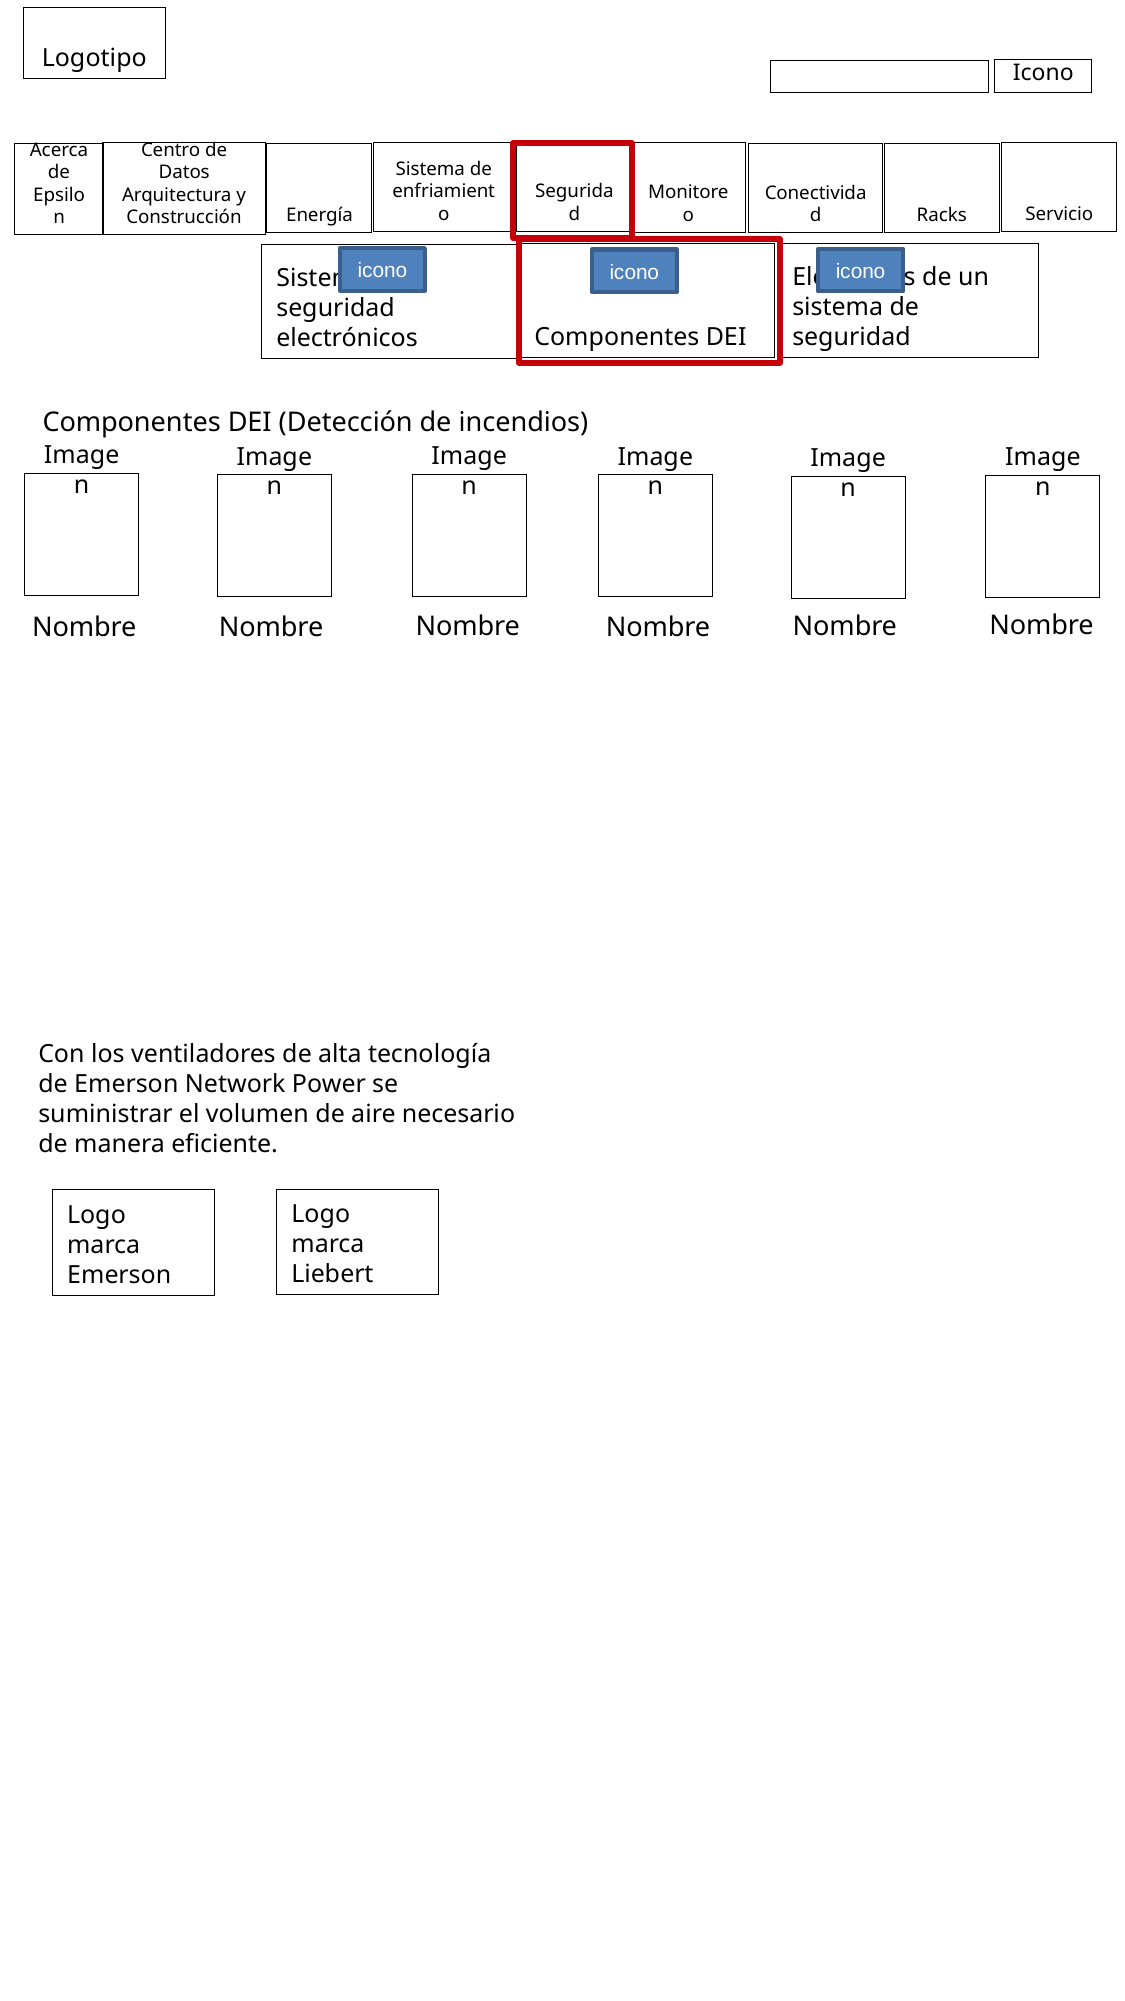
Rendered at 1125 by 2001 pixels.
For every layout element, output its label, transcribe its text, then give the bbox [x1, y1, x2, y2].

text_box Imagen [598, 474, 713, 597]
text_box Racks [884, 143, 1000, 233]
text_box Logo marca Emerson [52, 1189, 215, 1296]
text_box Logo marca Liebert [276, 1189, 439, 1295]
text_box Monitoreo [630, 142, 746, 233]
text_box icono [816, 247, 905, 293]
text_box Imagen [791, 476, 906, 599]
text_box Imagen [24, 473, 139, 596]
text_box Nombre [204, 603, 345, 649]
text_box Imagen [985, 475, 1100, 598]
text_box Sistema de enfriamiento [373, 142, 514, 232]
text_box Imagen [217, 474, 332, 597]
text_box Servicio [1001, 142, 1117, 232]
text_box Nombre [591, 603, 732, 649]
text_box Nombre [777, 602, 918, 649]
text_box Energía [266, 143, 372, 233]
text_box Componentes DEI (Detección de incendios) [27, 383, 823, 445]
text_box Icono [994, 59, 1092, 93]
text_box Nombre [17, 604, 158, 650]
text_box Con los ventiladores de alta tecnología de Emerson Network Power se suministrar el volumen de aire necesario de manera eficiente. [23, 1083, 532, 1165]
text_box Nombre [974, 602, 1115, 648]
text_box Conectividad [748, 143, 883, 233]
text_box Logotipo [23, 7, 166, 79]
text_box [518, 239, 781, 363]
text_box icono [338, 246, 427, 293]
text_box Elementos de un sistema de seguridad [781, 243, 1039, 358]
text_box Acerca de Epsilon [14, 143, 104, 235]
text_box [513, 143, 632, 239]
text_box Centro de Datos Arquitectura y Construcción [102, 142, 266, 235]
text_box Sistemas de seguridad electrónicos [261, 244, 517, 359]
text_box Imagen [412, 474, 527, 597]
text_box [770, 60, 989, 93]
text_box Nombre [400, 602, 541, 649]
